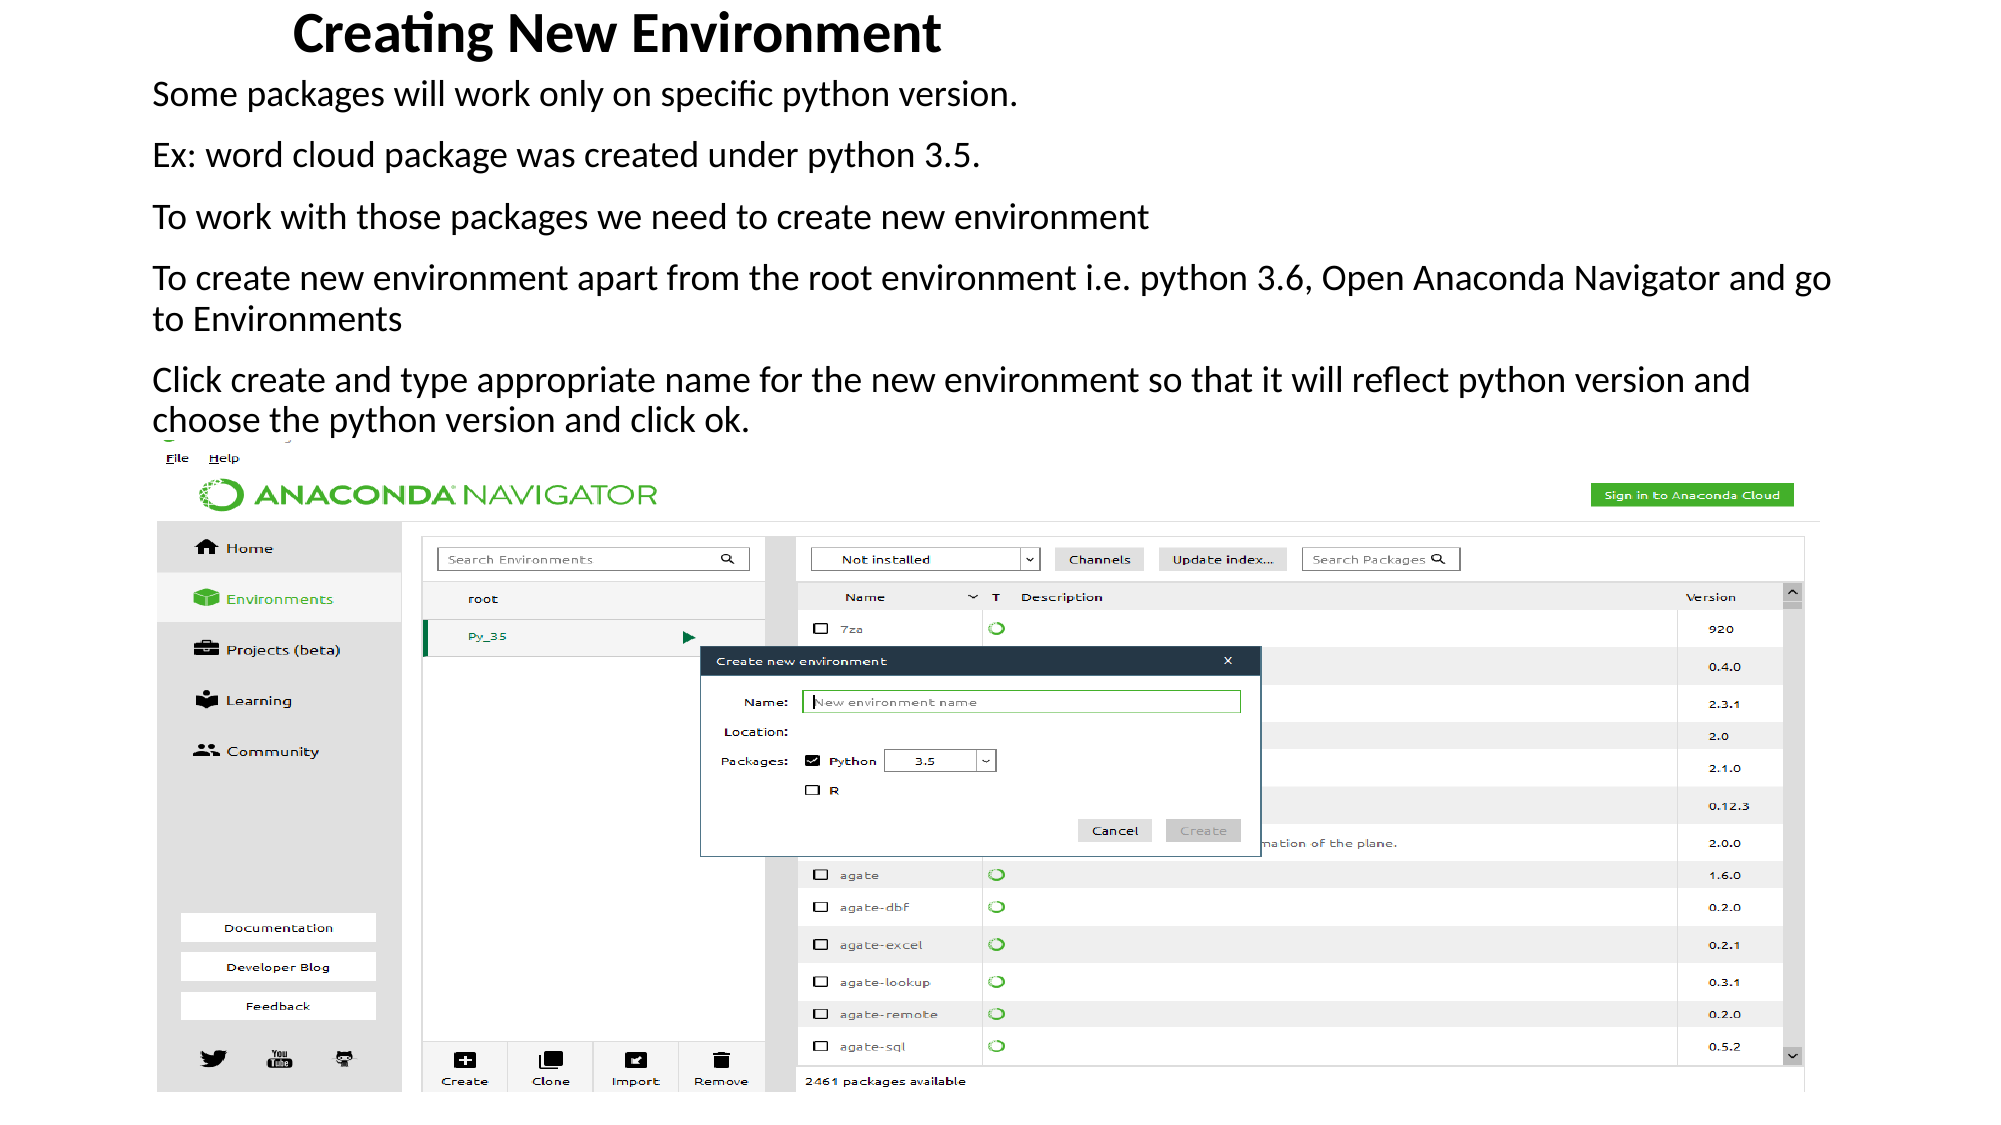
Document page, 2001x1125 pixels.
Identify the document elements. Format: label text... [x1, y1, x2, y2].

picture [157, 440, 1820, 1092]
title Creating New Environment [185, 0, 1911, 78]
list Some packages will work only on specific python version. Ex: word cloud package was created under python 3.5. To work with those packages we need to create new environment To create new environment apart from the root environment i.e. python 3.6, Open Anaconda Navigator and go to Environments Click create and type appropriate name for the new environment so that it will reflect python version and choose the python version and click ok. [137, 66, 1863, 989]
